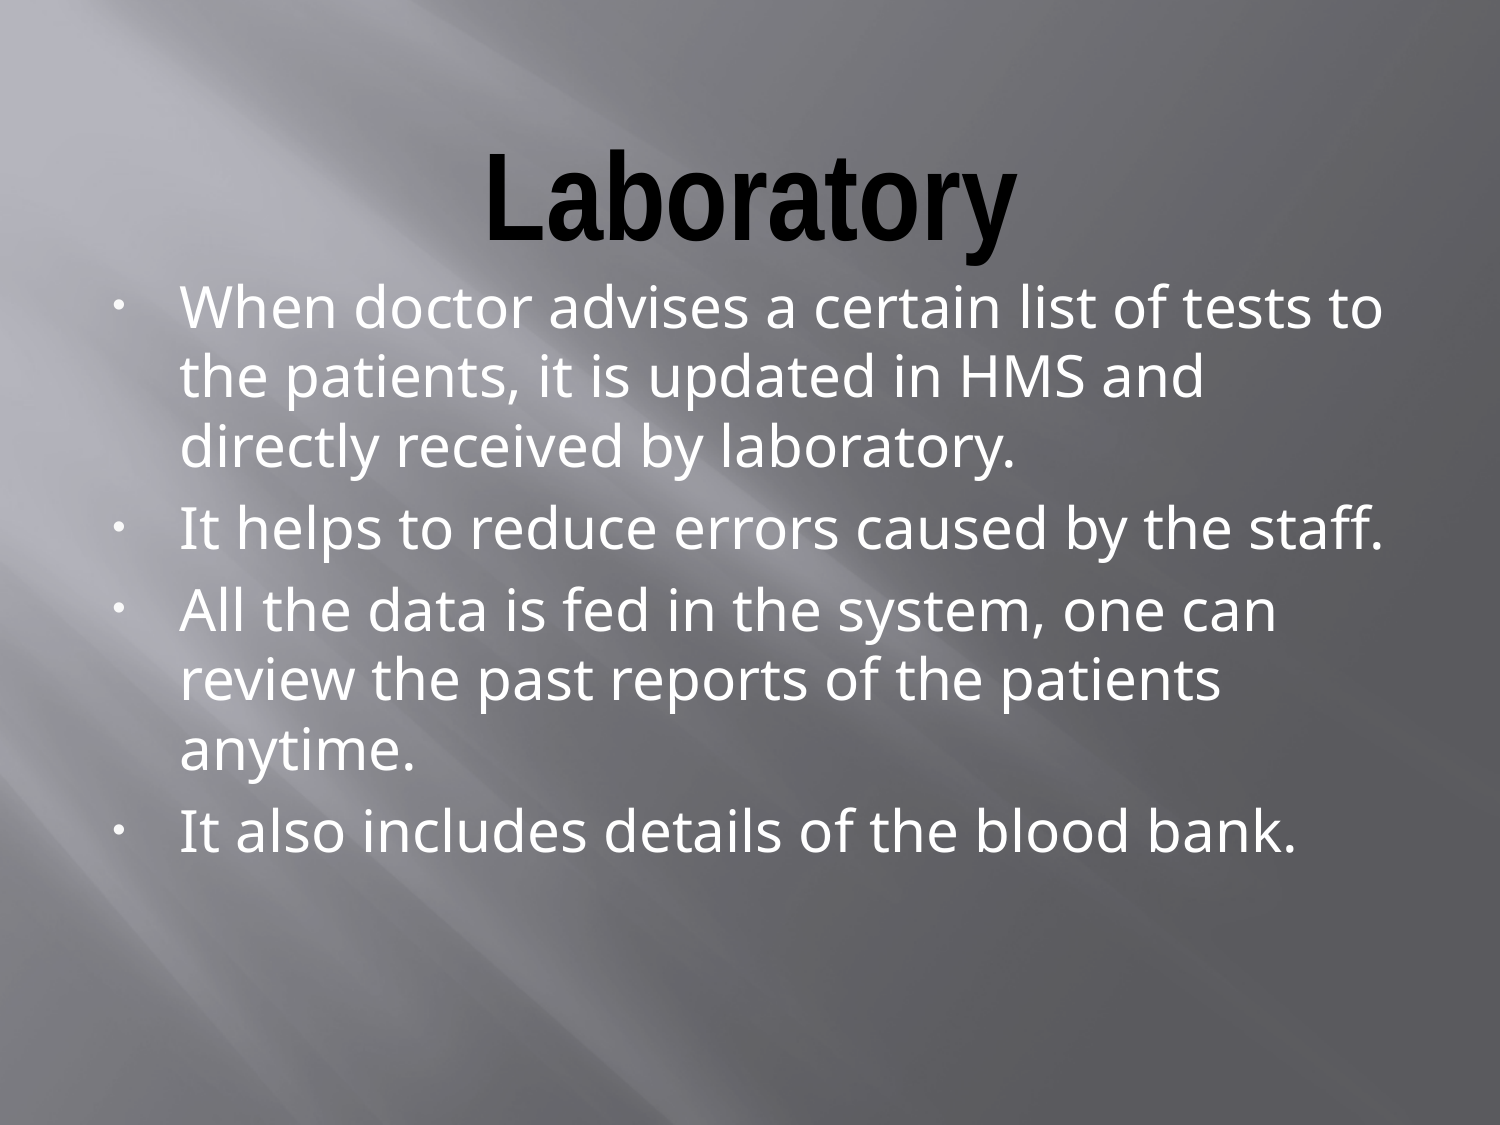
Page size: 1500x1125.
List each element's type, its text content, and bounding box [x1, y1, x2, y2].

title Laboratory [179, 200, 1323, 262]
list When doctor advises a certain list of tests to the patients, it is updated in HMS and directly received by laboratory. It helps to reduce errors caused by the staff. All the data is fed in the system, one can review the past reports of the patients anytime. It also includes details of the blood bank. [75, 262, 1425, 1035]
